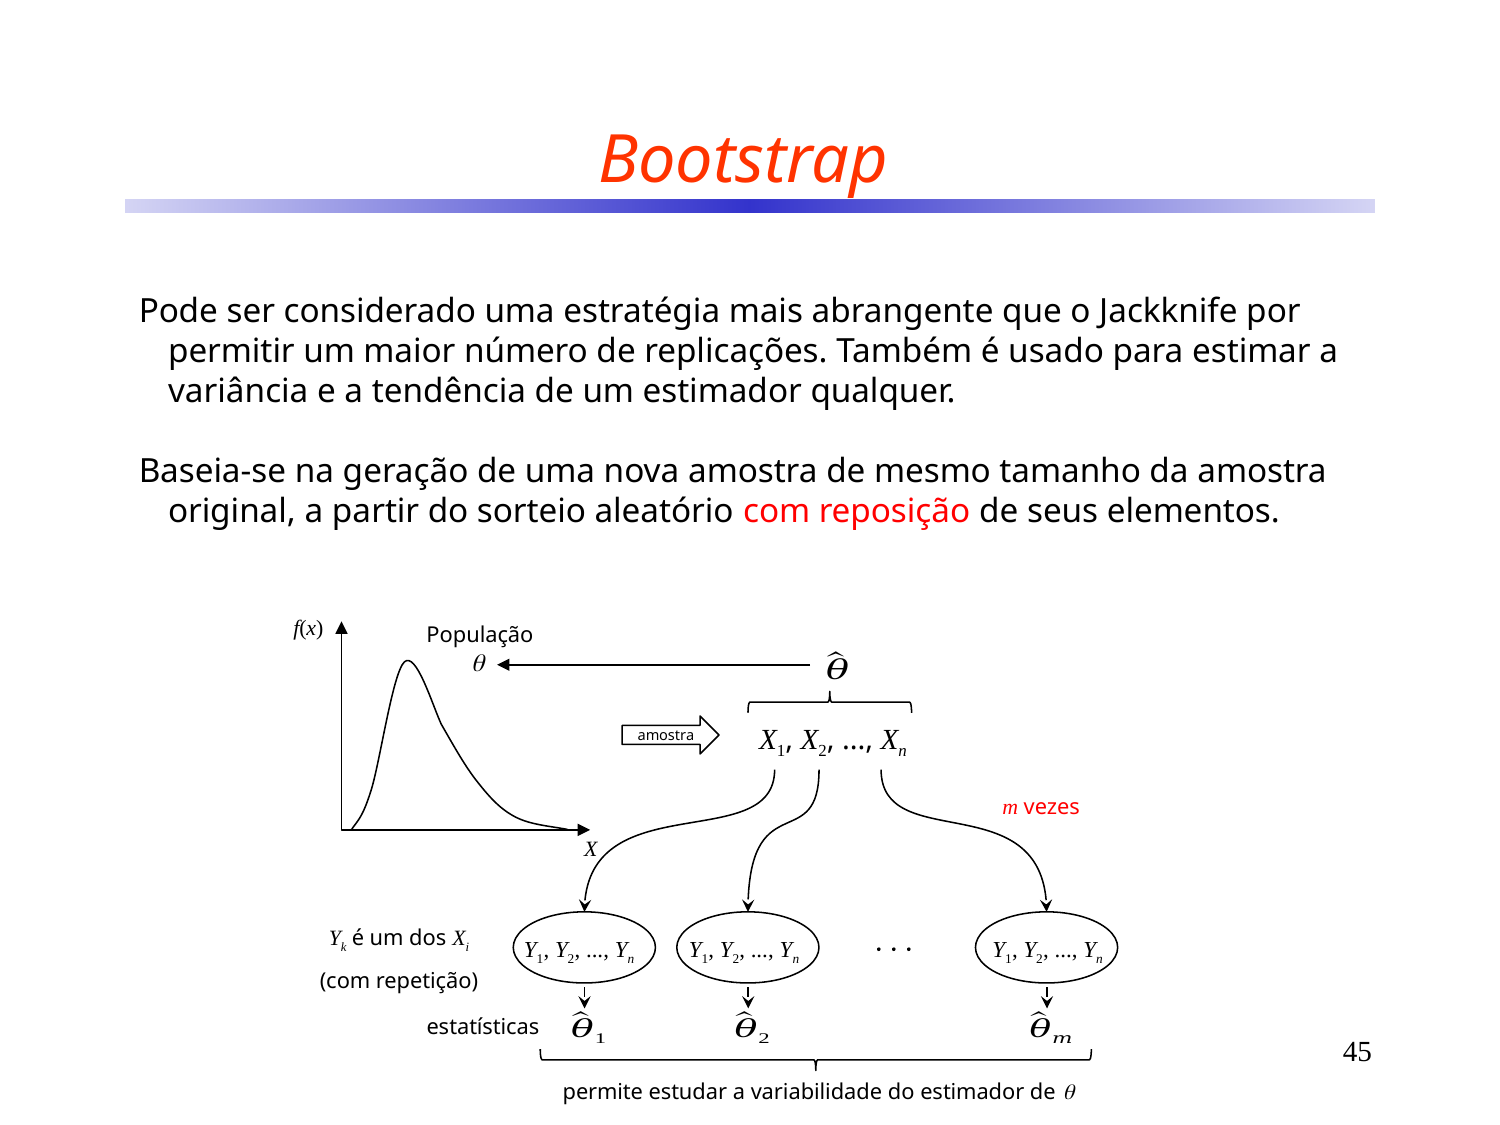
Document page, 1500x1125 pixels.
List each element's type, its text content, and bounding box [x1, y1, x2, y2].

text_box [876, 947, 911, 952]
slide_number 45 [1077, 1024, 1388, 1101]
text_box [399, 986, 1073, 1049]
text_box X1, X2, ..., Xn [744, 712, 930, 768]
text_box Yk é um dos Xi (com repetição) [304, 901, 494, 1001]
title Bootstrap [49, 99, 1438, 213]
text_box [496, 648, 912, 713]
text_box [880, 769, 1120, 984]
text_box Pode ser considerado uma estratégia mais abrangente que o Jackknife por permitir um maior número de replicações. Também é usado para estimar a variância e a tendência de um estimador qualquer. Baseia-se na geração de uma nova amostra de mesmo tamanho da amostra original, a partir do sorteio aleatório com reposição de seus elementos. [123, 281, 1400, 577]
text_box amostra [619, 721, 722, 756]
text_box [277, 605, 614, 870]
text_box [523, 1048, 1113, 1113]
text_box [669, 769, 820, 984]
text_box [504, 769, 667, 984]
